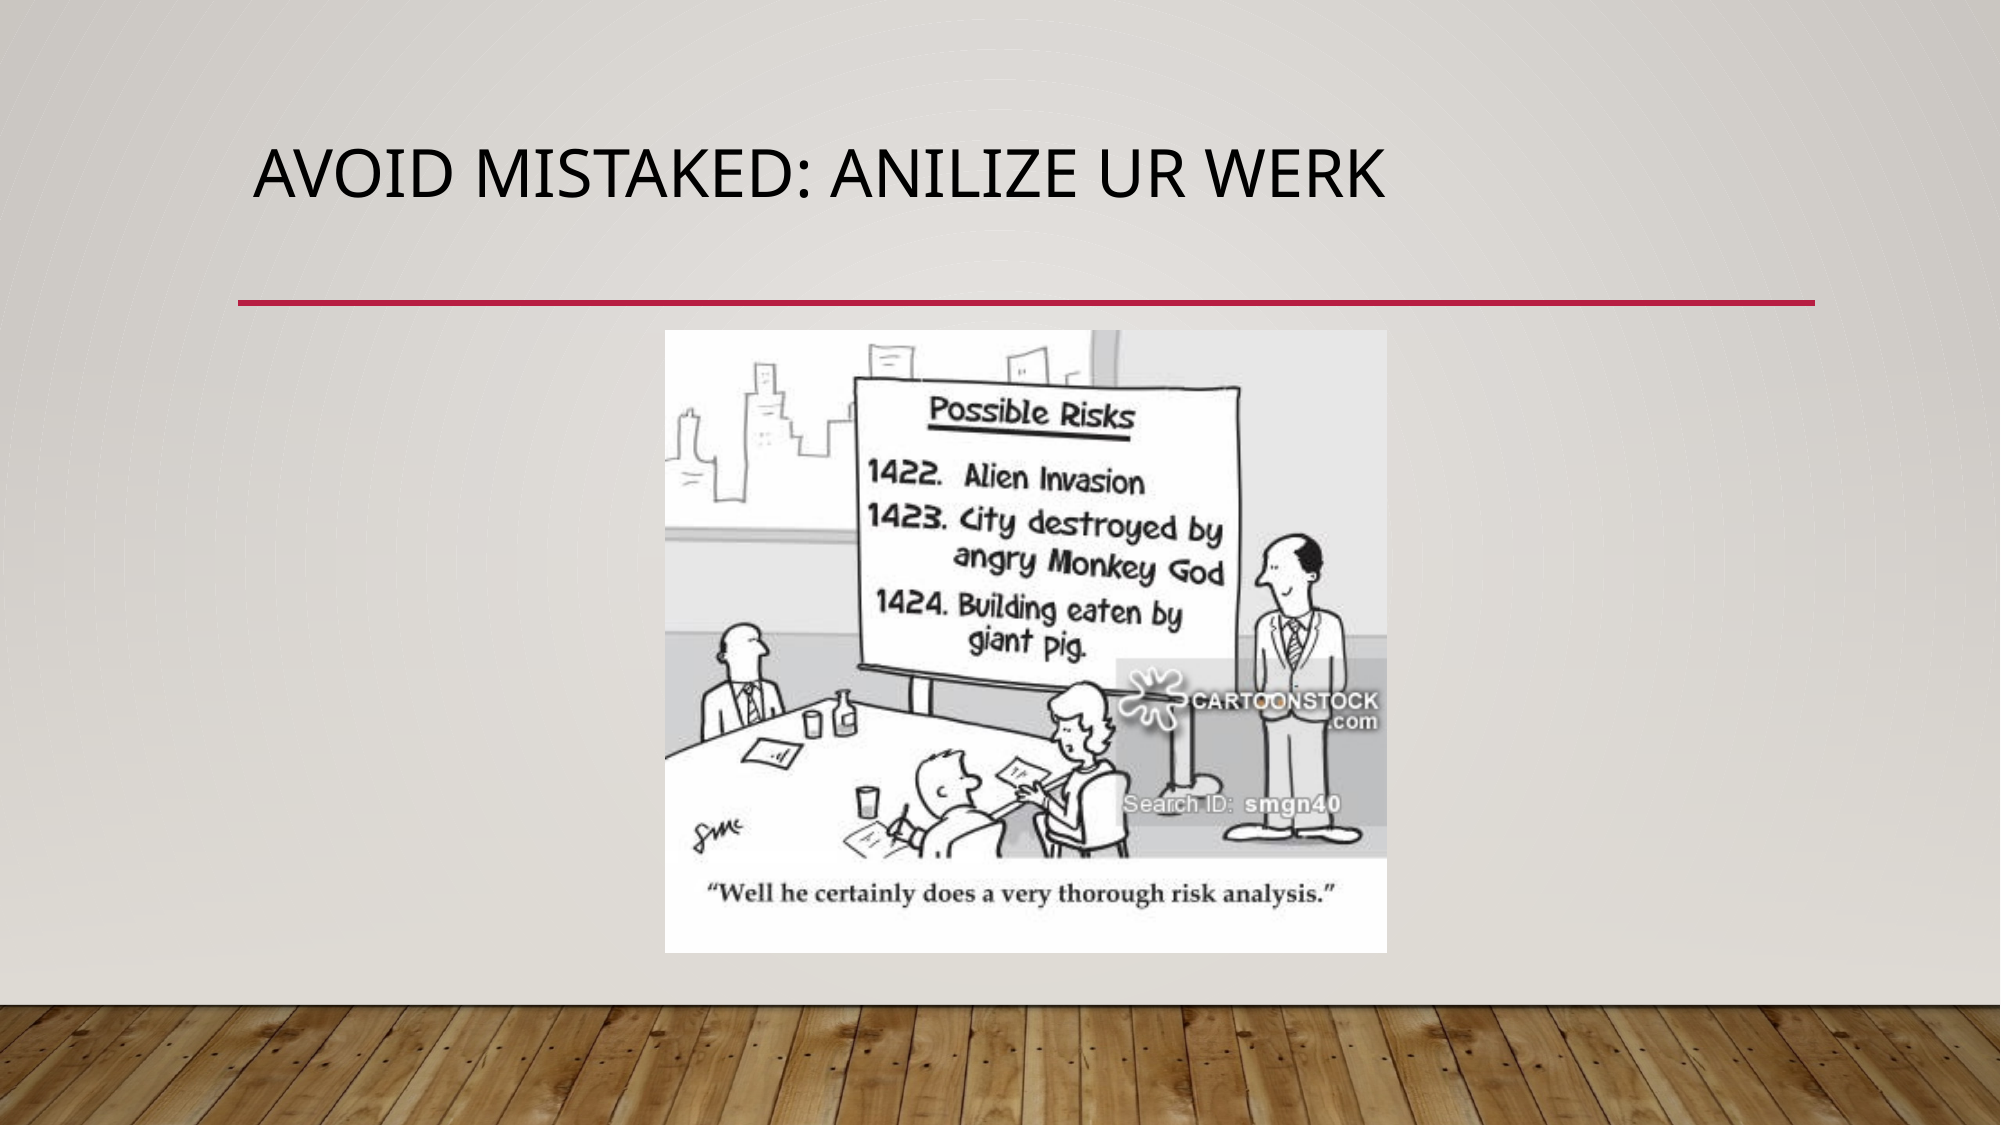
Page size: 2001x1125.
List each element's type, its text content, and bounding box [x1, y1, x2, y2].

picture [0, 1005, 2000, 1125]
title Avoid mistaked: anilize ur werk [238, 131, 1814, 240]
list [664, 330, 1387, 953]
